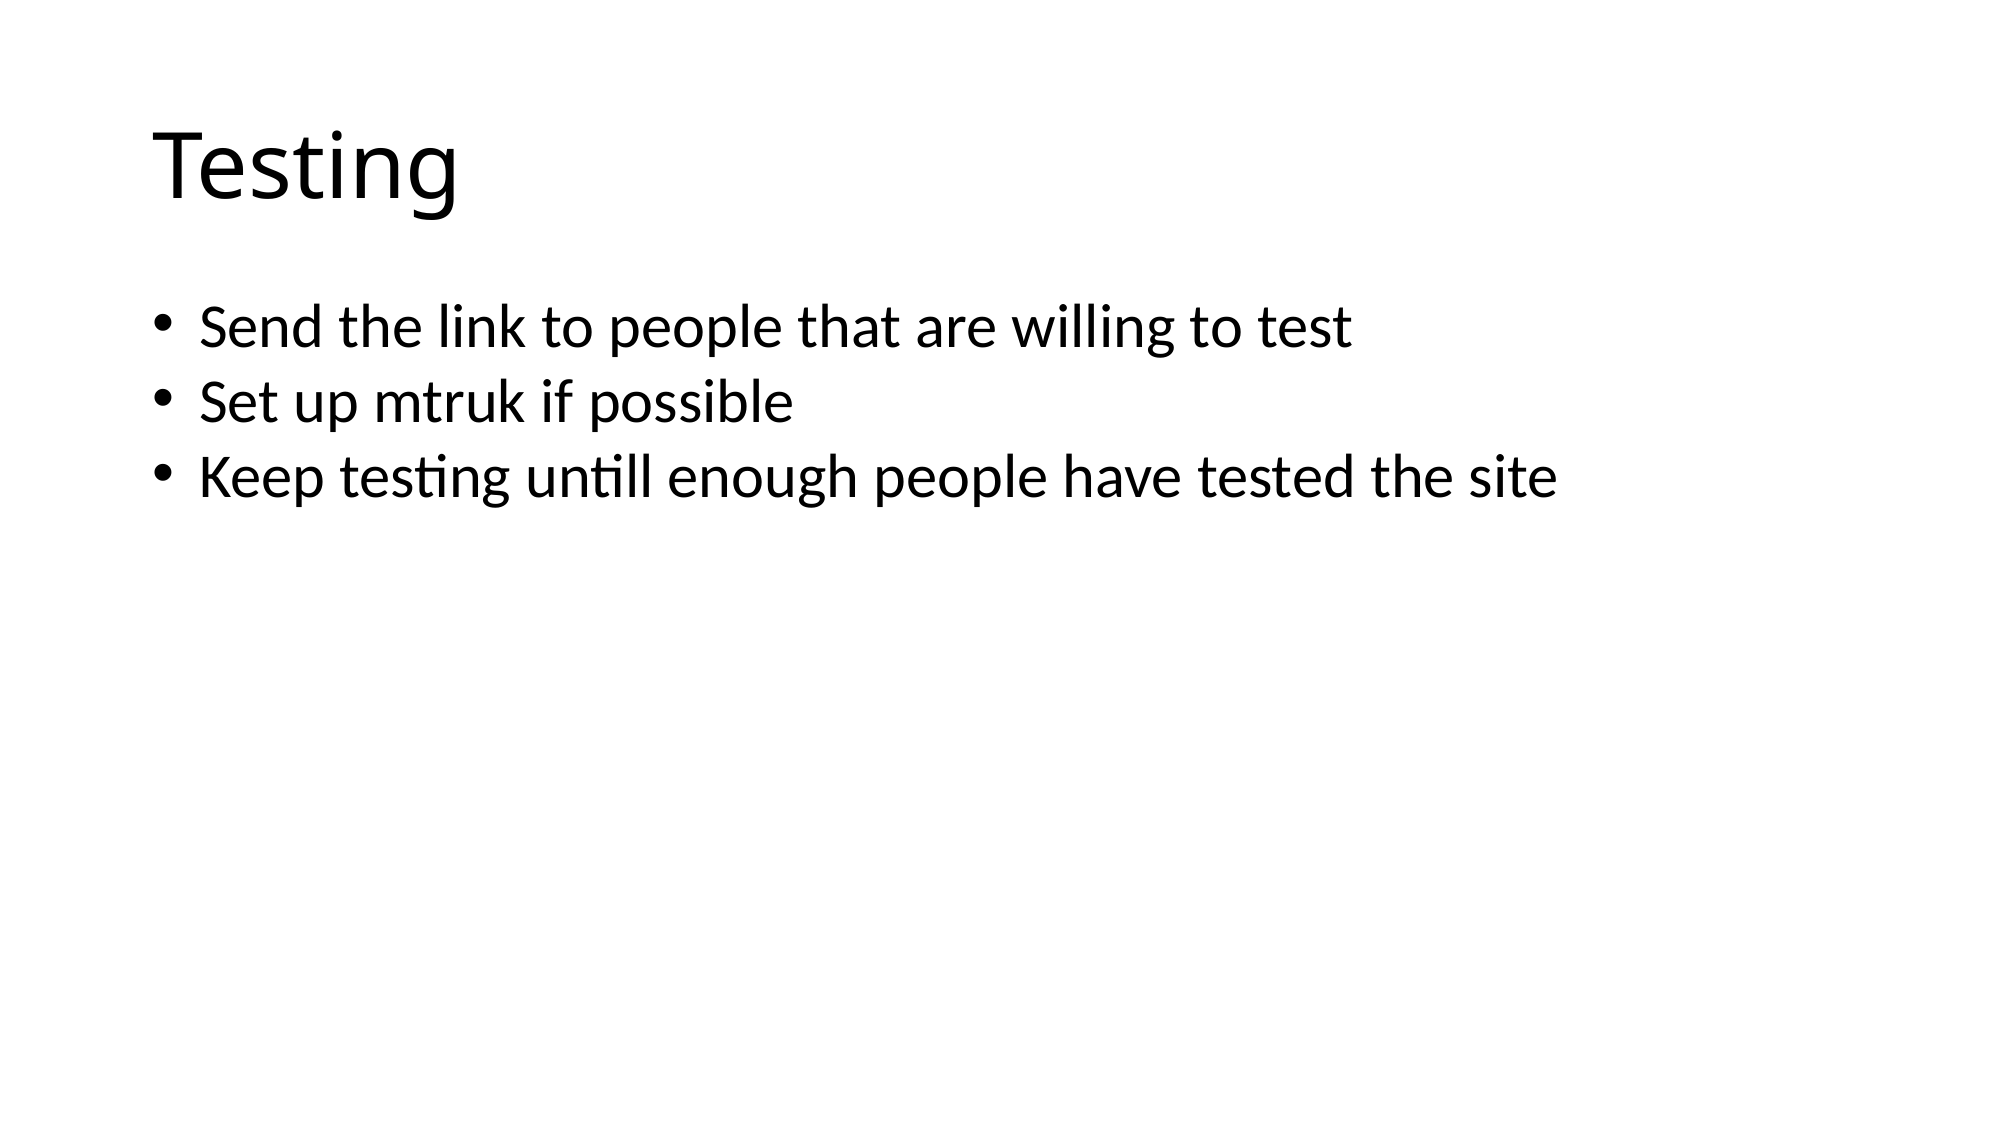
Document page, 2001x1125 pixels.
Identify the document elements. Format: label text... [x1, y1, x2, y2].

title Testing [137, 59, 1863, 278]
text_box Send the link to people that are willing to test Set up mtruk if possible Keep testing untill enough people have tested the site [137, 277, 1621, 517]
